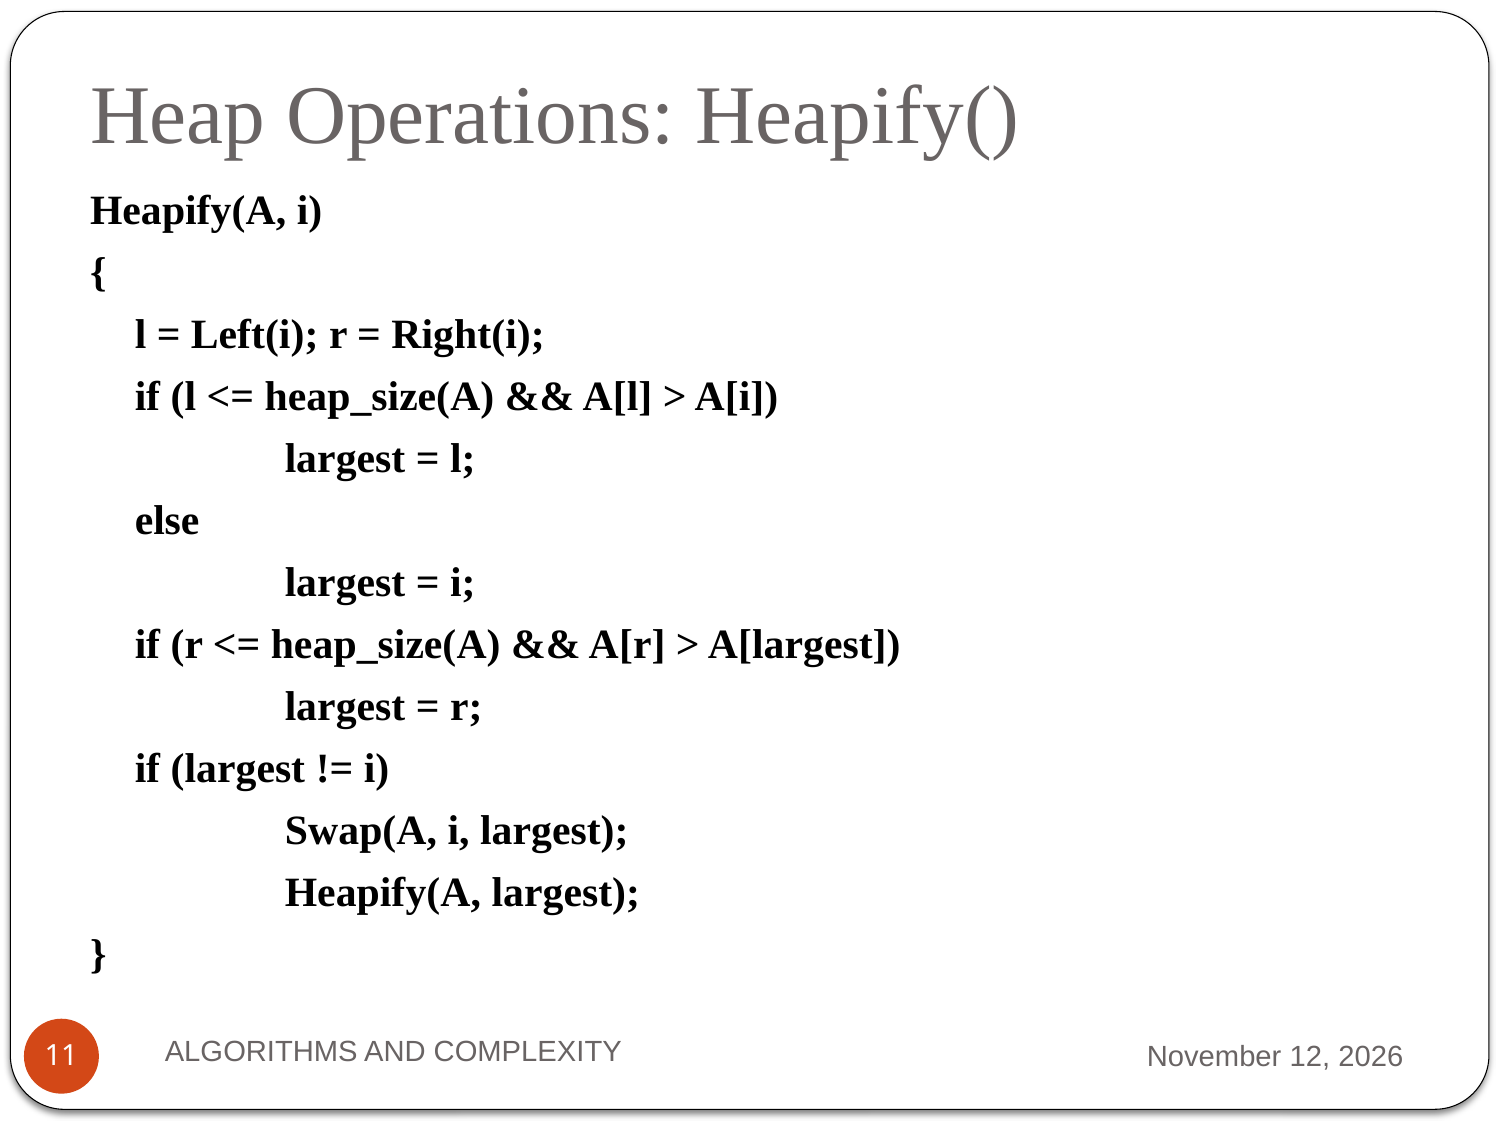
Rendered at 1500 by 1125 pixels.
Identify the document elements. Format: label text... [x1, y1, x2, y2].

title Heap Operations: Heapify() [74, 12, 1426, 176]
slide_number 11 [23, 1018, 99, 1094]
text_box Heapify(A, i) { l = Left(i); r = Right(i); if (l <= heap_size(A) && A[l] > A[i]) largest = l; else largest = i; if (r <= heap_size(A) && A[r] > A[largest]) largest = r; if (largest != i) Swap(A, i, largest); Heapify(A, largest); } [74, 174, 1425, 888]
footer ALGORITHMS AND COMPLEXITY [150, 1012, 800, 1088]
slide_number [1012, 1015, 1419, 1094]
